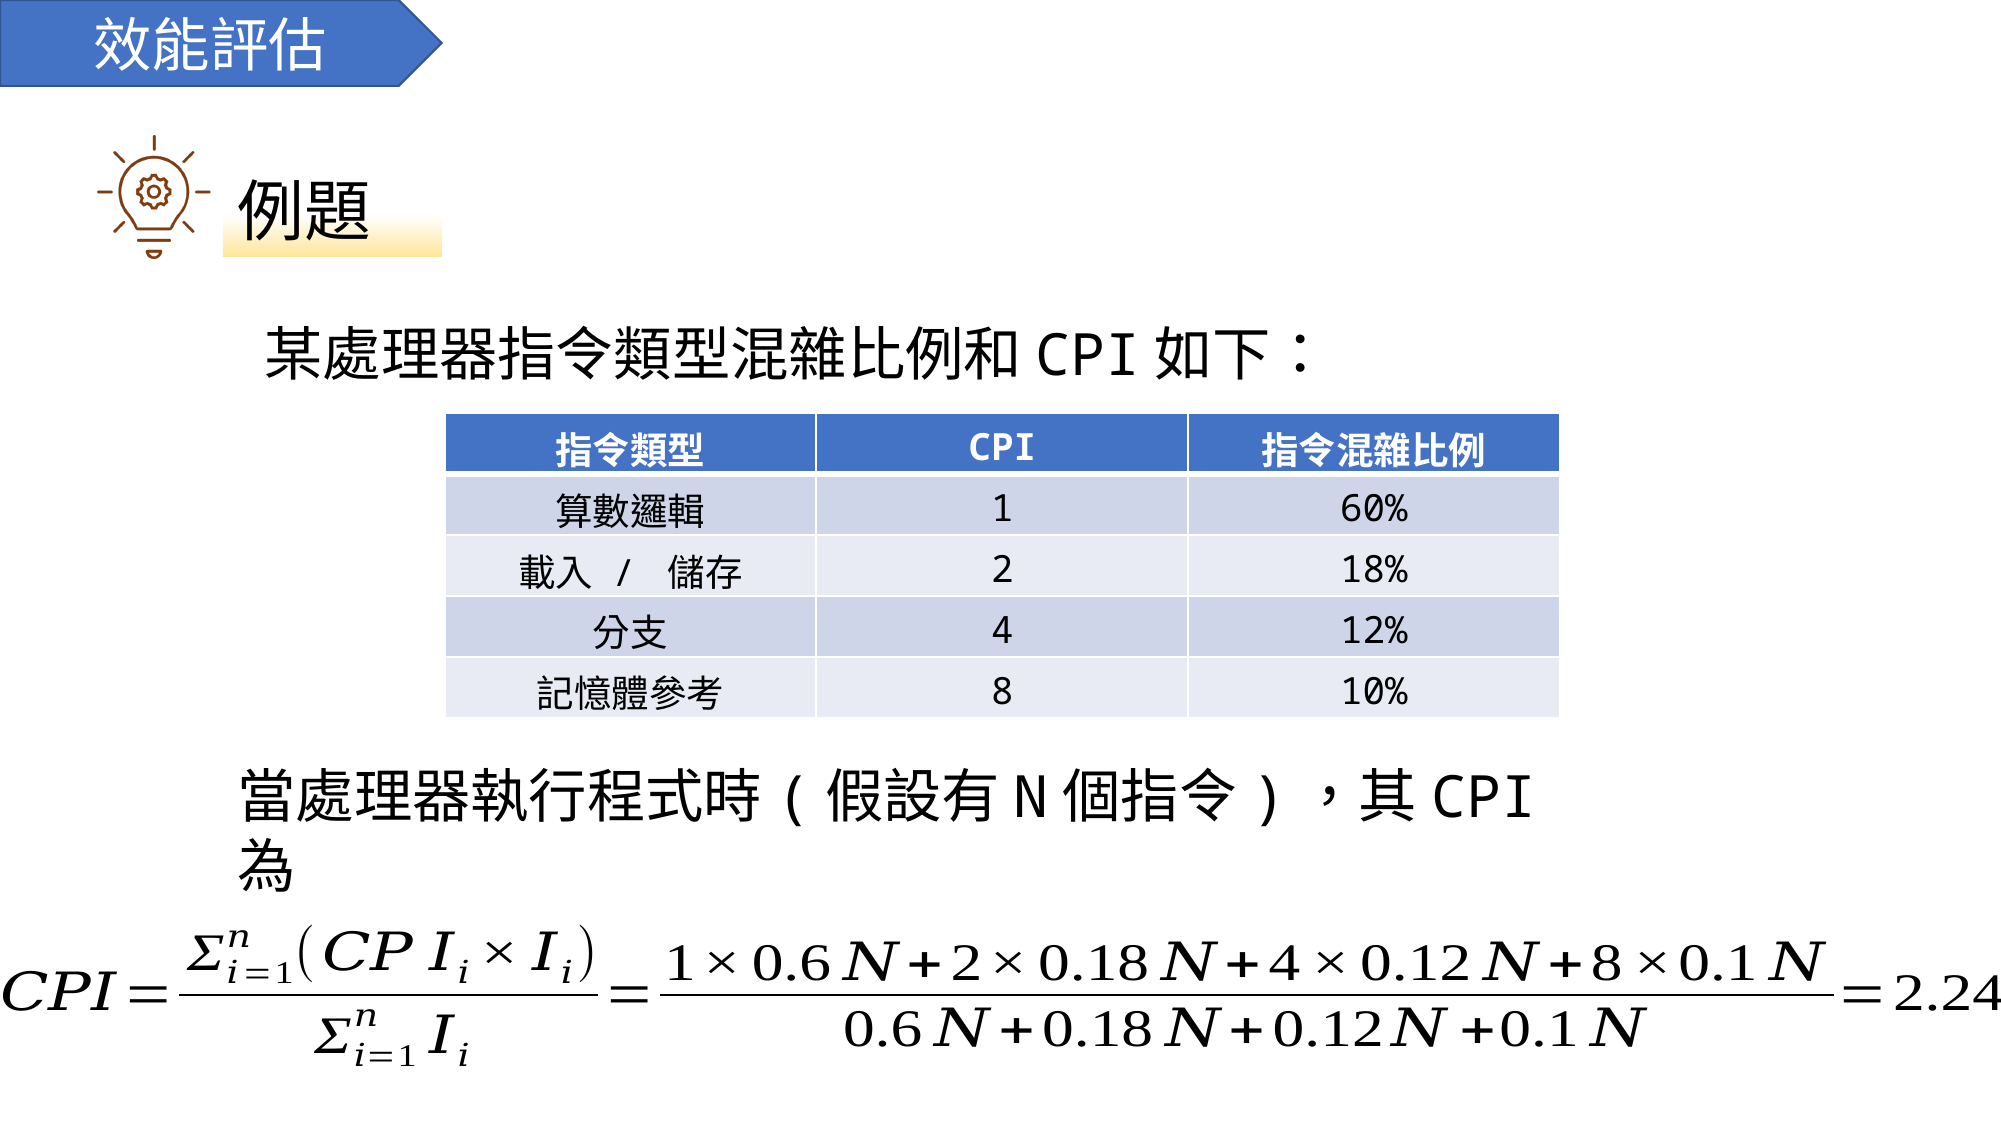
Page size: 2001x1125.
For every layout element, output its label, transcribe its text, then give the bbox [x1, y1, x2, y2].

table_cell 算數邏輯 [446, 477, 815, 534]
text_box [87, 129, 442, 266]
table_cell 分支 [446, 597, 815, 656]
table_cell 8 [817, 658, 1187, 717]
text_box 當處理器執行程式時(假設有N個指令)，其CPI為 [222, 752, 1560, 907]
text_box 效能評估 [0, 0, 444, 87]
table_cell 記憶體參考 [446, 658, 815, 717]
text_box 某處理器指令類型混雜比例和CPI如下： [223, 309, 1313, 395]
table_cell 4 [817, 597, 1187, 656]
table_cell 60% [1189, 477, 1559, 534]
table_cell 12% [1189, 597, 1559, 656]
table_cell 2 [817, 536, 1187, 595]
table_header 指令類型 [446, 414, 815, 471]
table_cell 載入 / 儲存 [446, 536, 815, 595]
table_cell 18% [1189, 536, 1559, 595]
table_header 指令混雜比例 [1189, 414, 1559, 471]
table_header CPI [817, 414, 1187, 471]
table_cell 10% [1189, 658, 1559, 717]
table_cell 1 [817, 477, 1187, 534]
